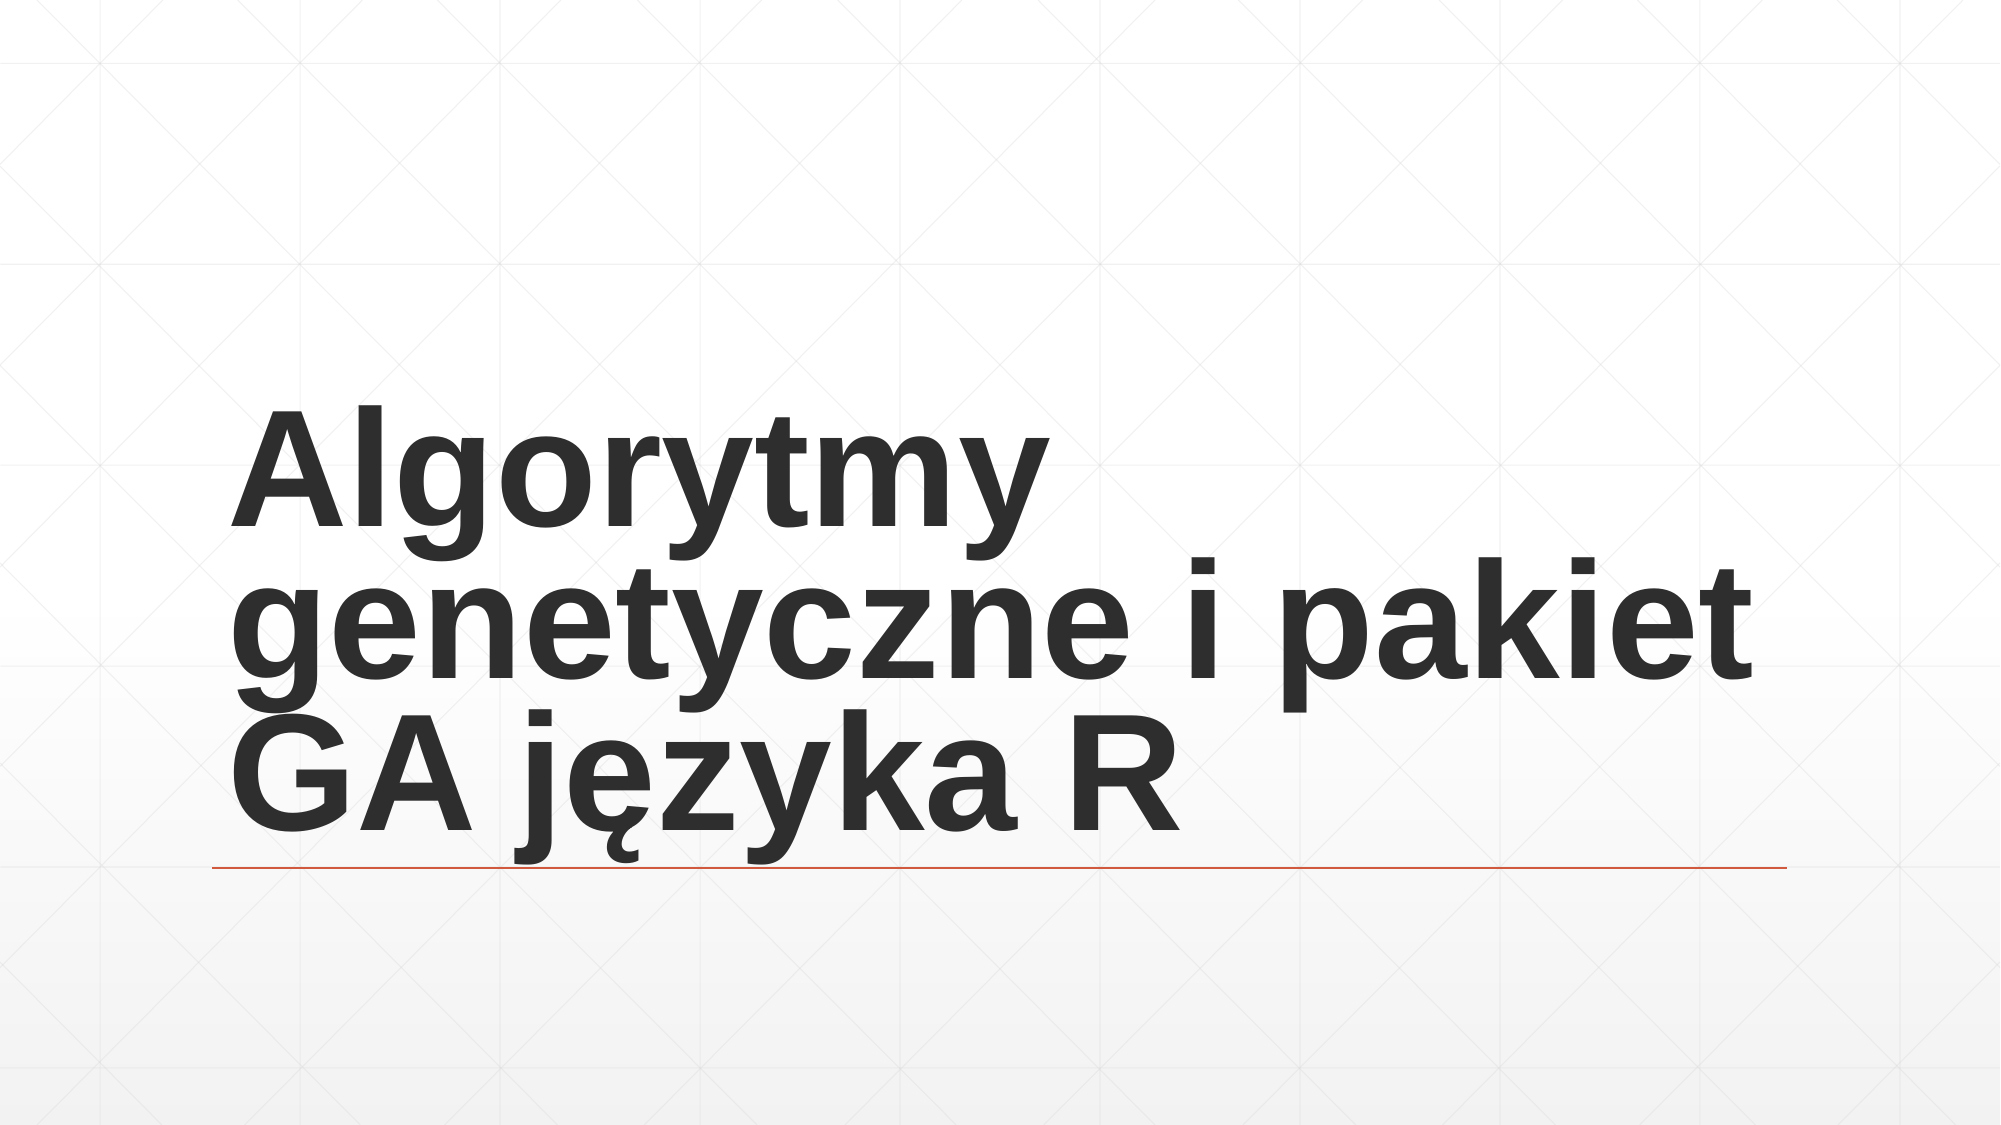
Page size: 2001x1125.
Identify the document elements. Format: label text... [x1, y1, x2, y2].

title Algorytmy genetyczne i pakiet GA języka R [212, 313, 1788, 869]
